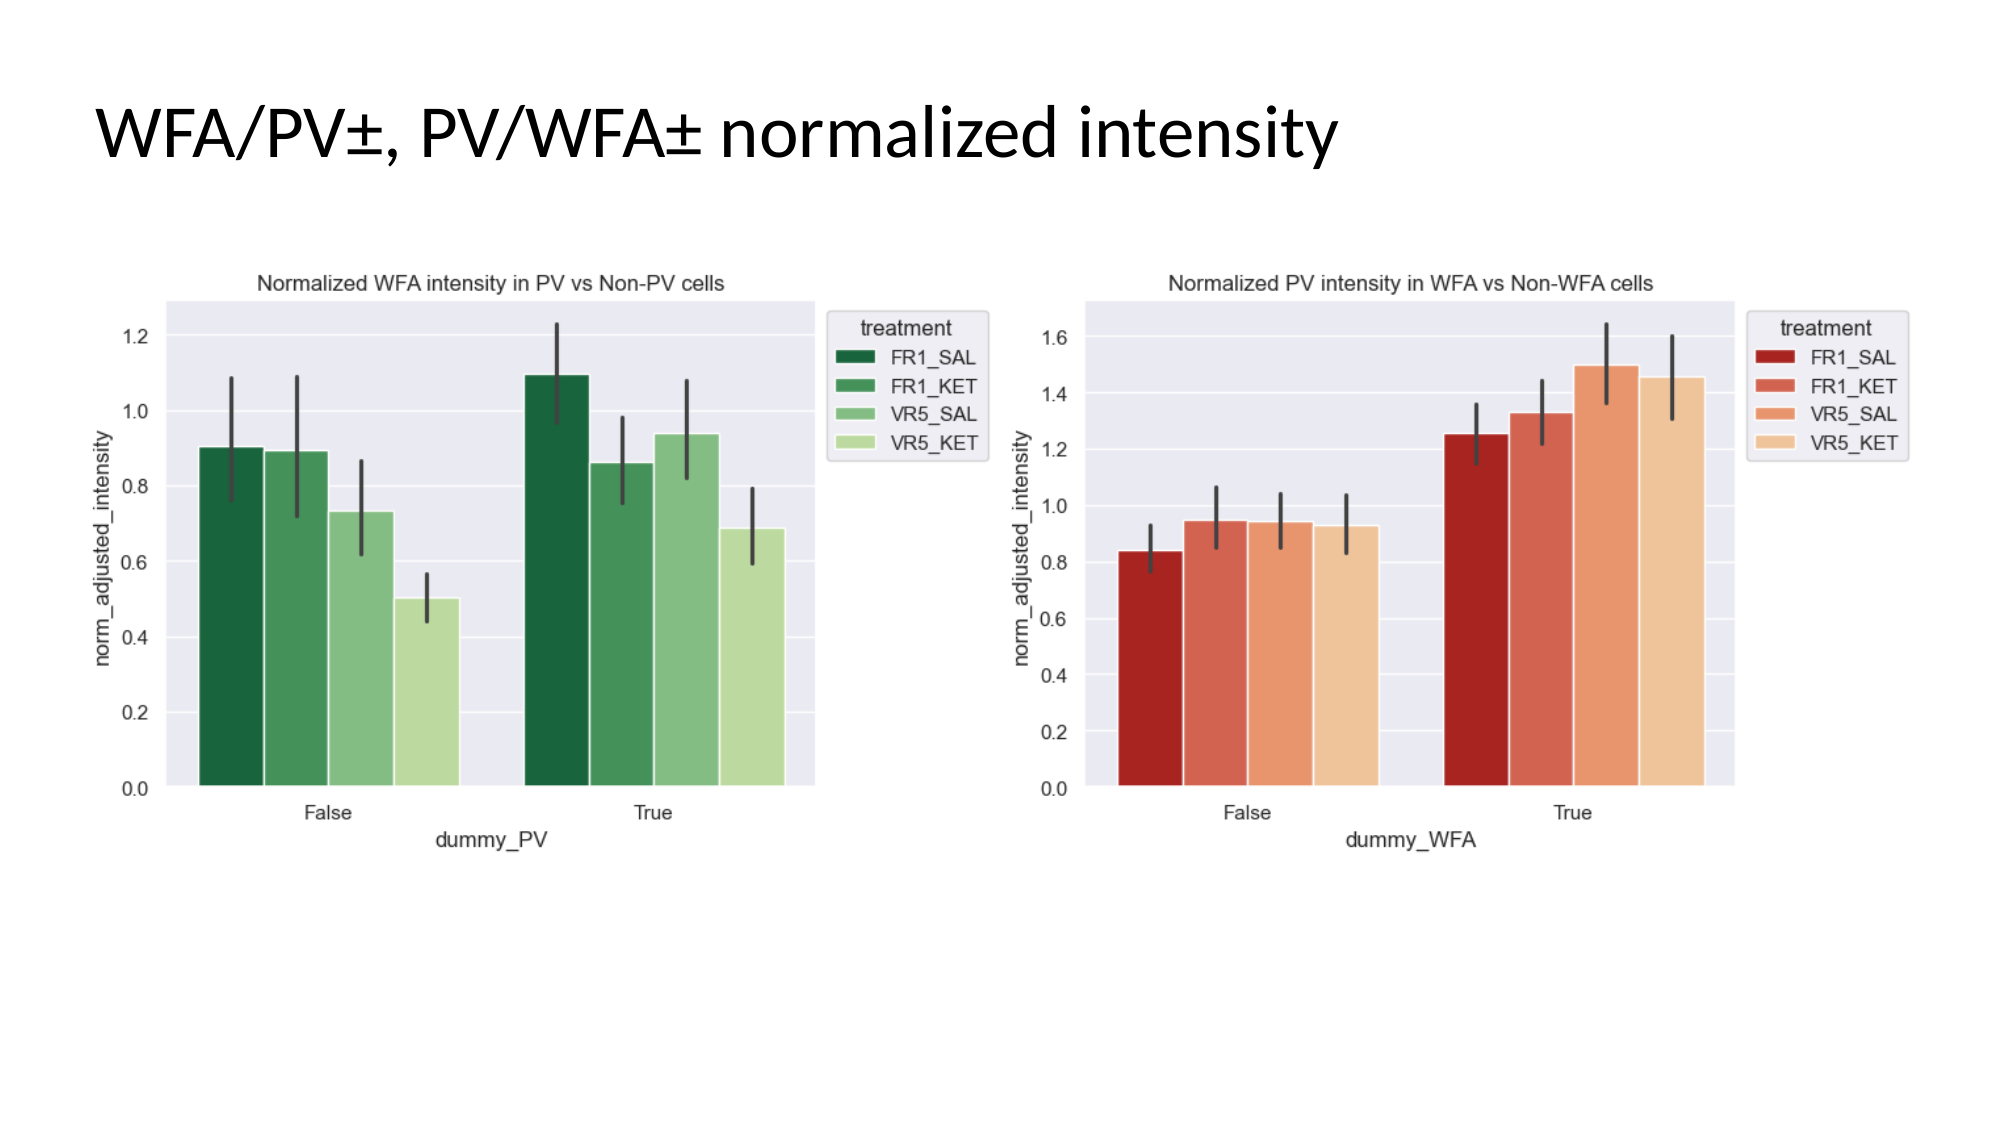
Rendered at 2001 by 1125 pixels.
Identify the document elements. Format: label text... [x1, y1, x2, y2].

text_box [80, 262, 1920, 863]
text_box WFA/PV±, PV/WFA± normalized intensity [80, 74, 1374, 180]
